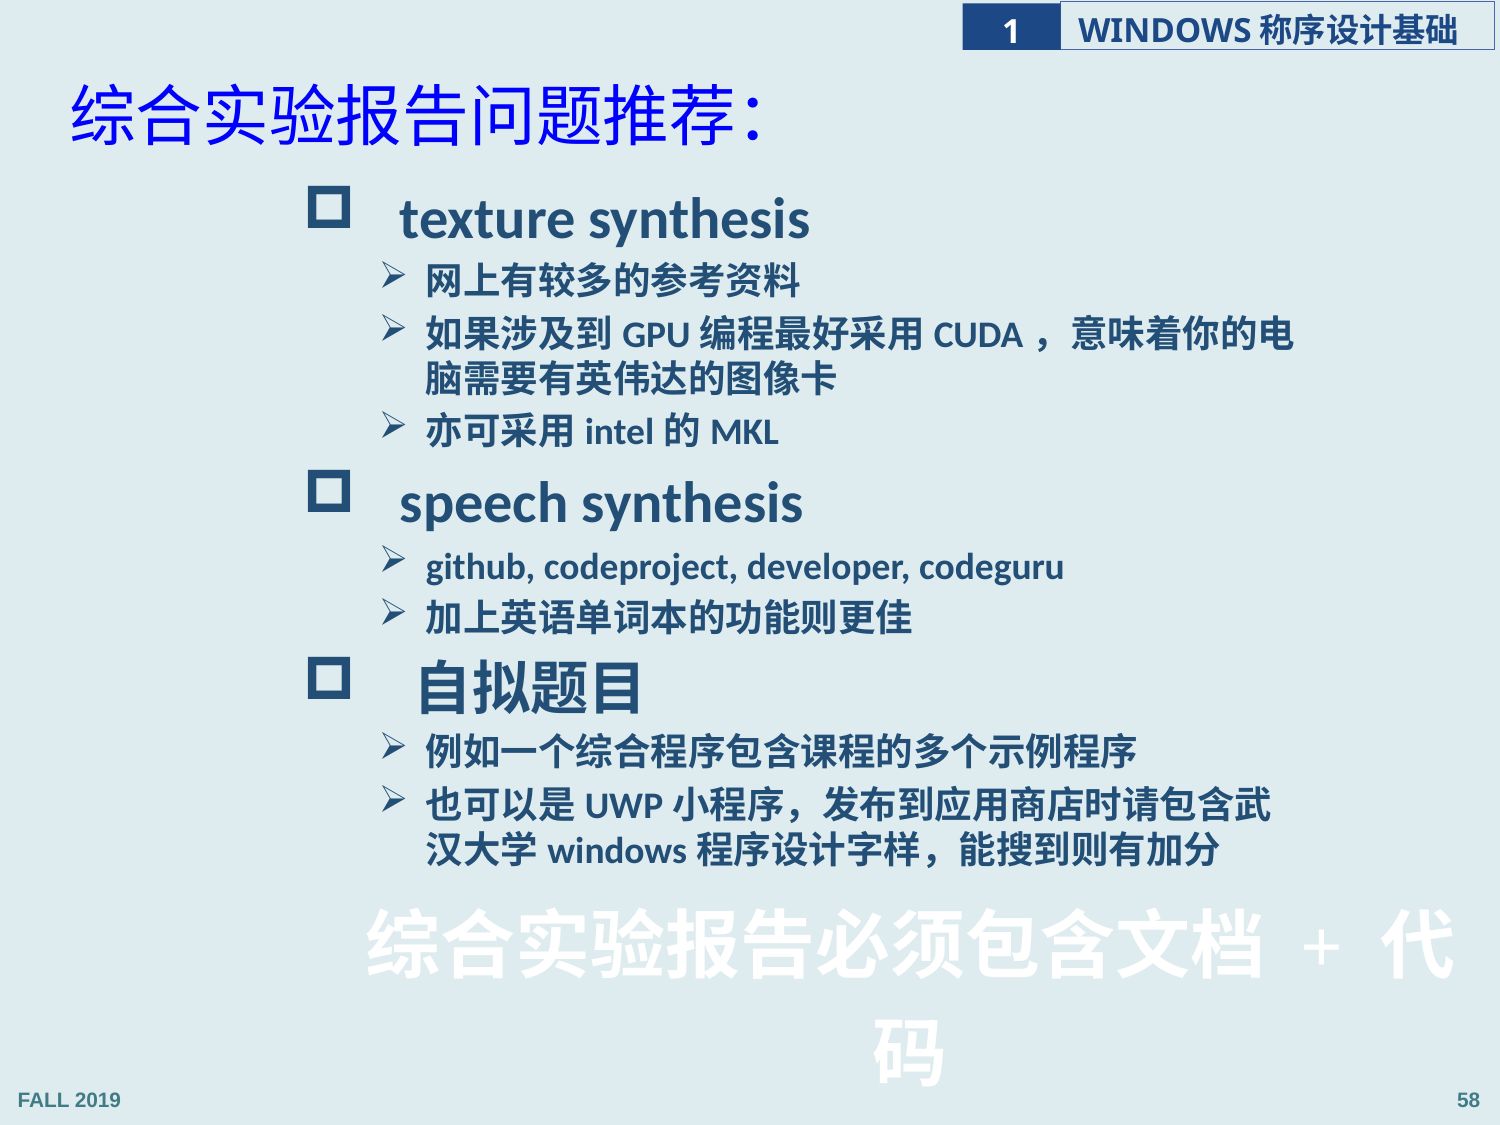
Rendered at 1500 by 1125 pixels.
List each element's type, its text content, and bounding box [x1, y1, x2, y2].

text_box texture synthesis 网上有较多的参考资料 如果涉及到GPU编程最好采用CUDA，意味着你的电脑需要有英伟达的图像卡 亦可采用intel的MKL speech synthesis github, codeproject, developer, codeguru 加上英语单词本的功能则更佳 自拟题目 例如一个综合程序包含课程的多个示例程序 也可以是UWP小程序，发布到应用商店时请包含武汉大学windows程序设计字样，能搜到则有加分 [289, 197, 1317, 884]
text_box 综合实验报告问题推荐： [0, 66, 1330, 197]
text_box 综合实验报告必须包含文档 + 代码 上传到 github, 英语文档有加分 [326, 872, 1495, 1125]
